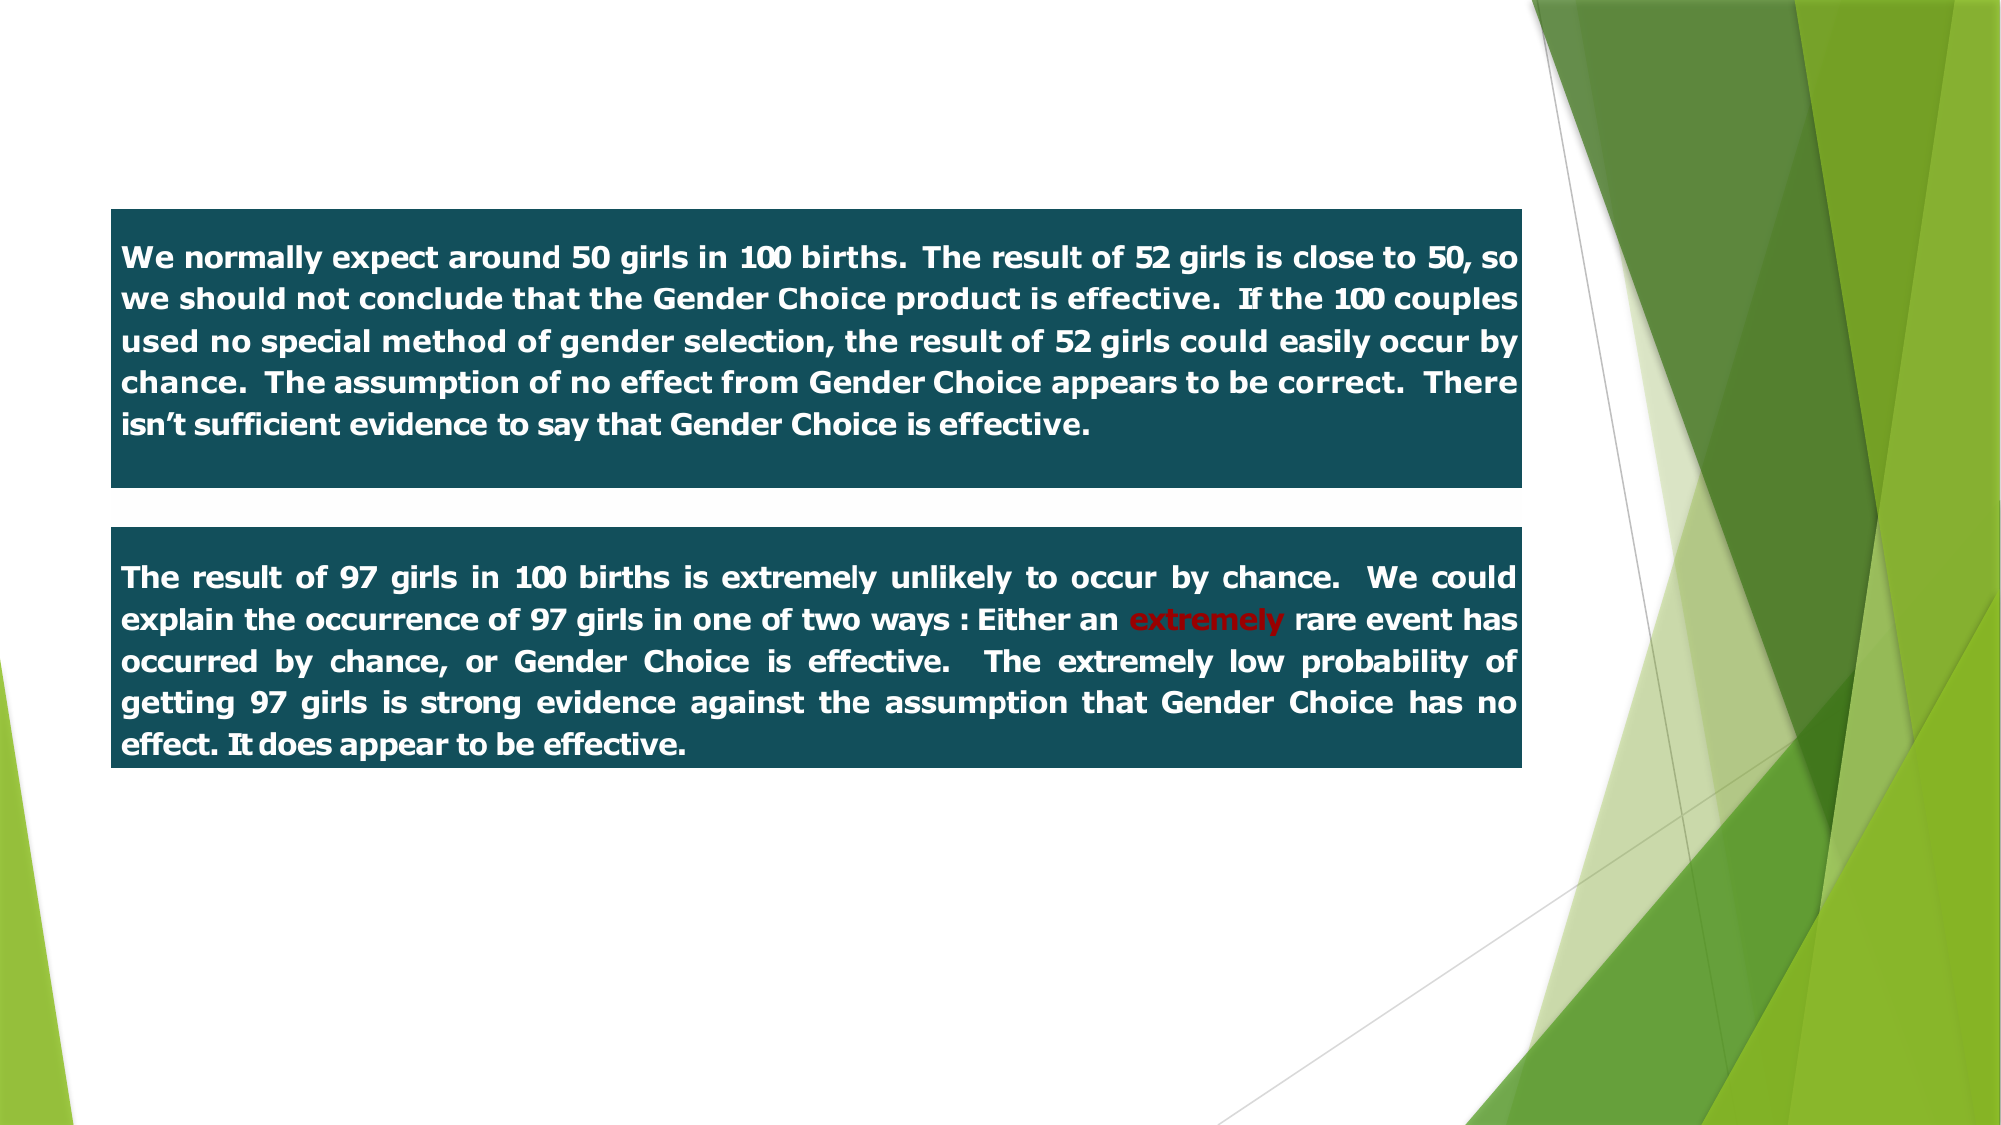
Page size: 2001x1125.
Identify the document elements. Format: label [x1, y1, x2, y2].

list [110, 208, 1522, 768]
